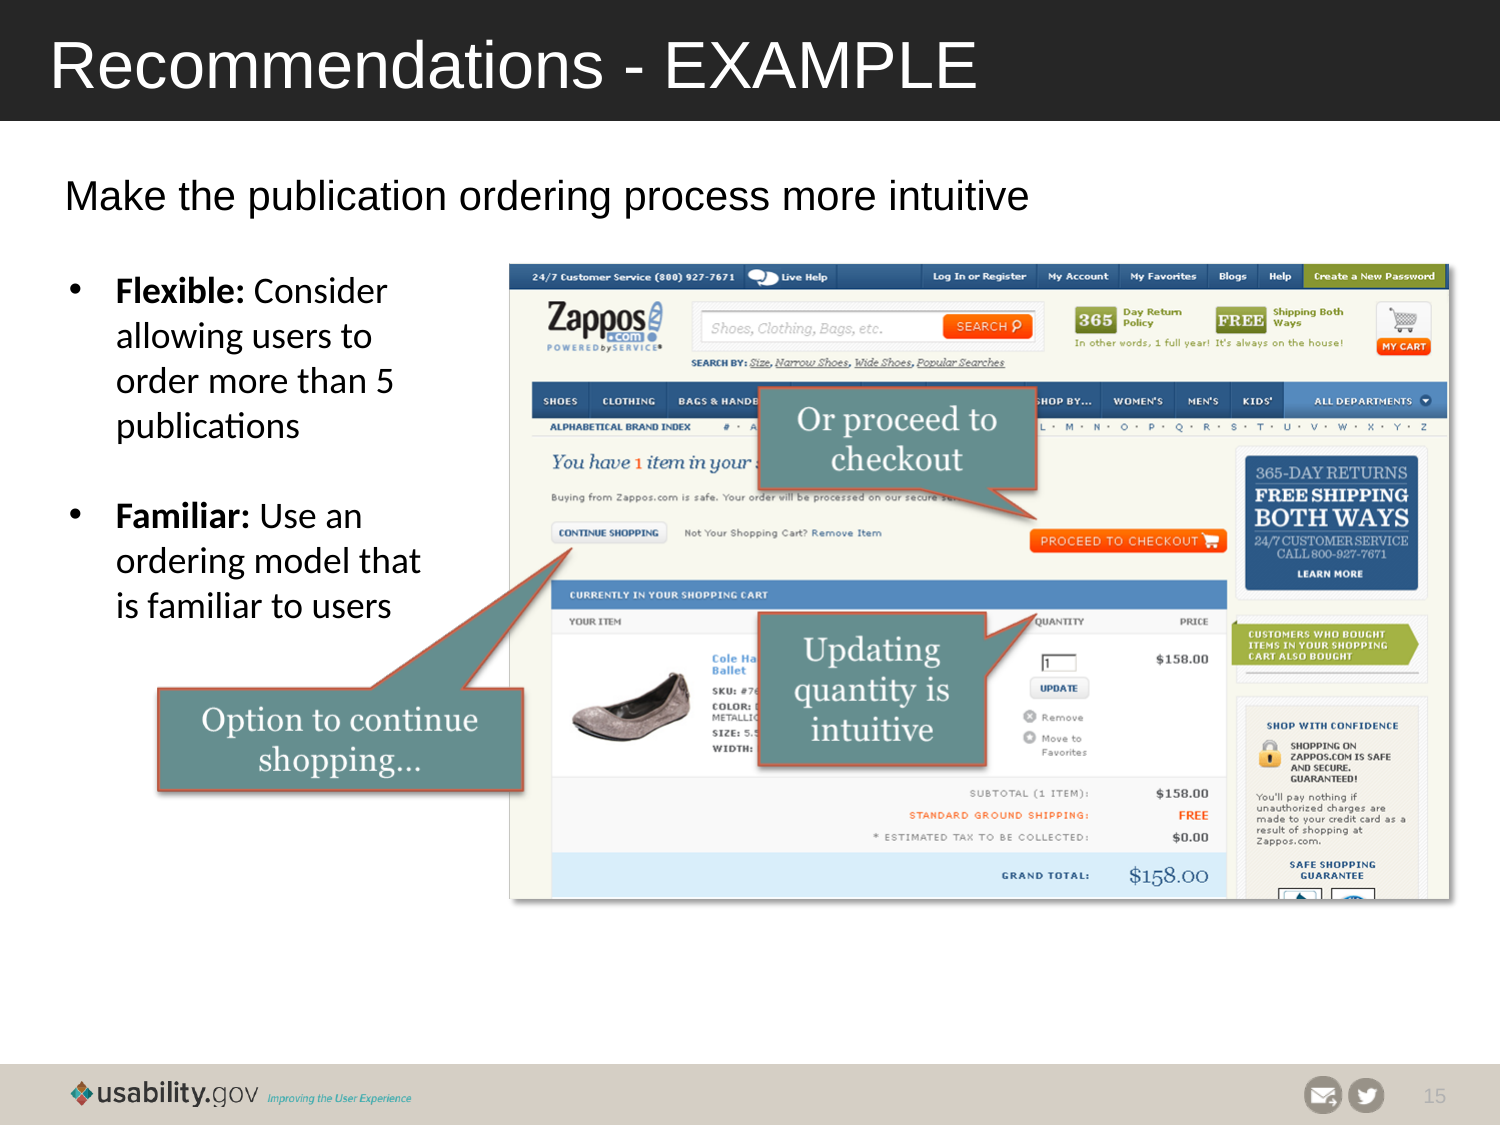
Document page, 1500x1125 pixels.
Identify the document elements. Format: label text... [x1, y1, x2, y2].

picture [1348, 1078, 1385, 1113]
picture [146, 259, 1462, 912]
slide_number 14 [1396, 1065, 1462, 1125]
text_box Flexible: Consider allowing users to order more than 5 publications Familiar: Use an ordering model that is familiar to users [54, 258, 145, 634]
picture [1304, 1076, 1343, 1114]
title Recommendations - EXAMPLE [34, 12, 1385, 112]
text_box Make the publication ordering process more intuitive [34, 161, 1420, 227]
